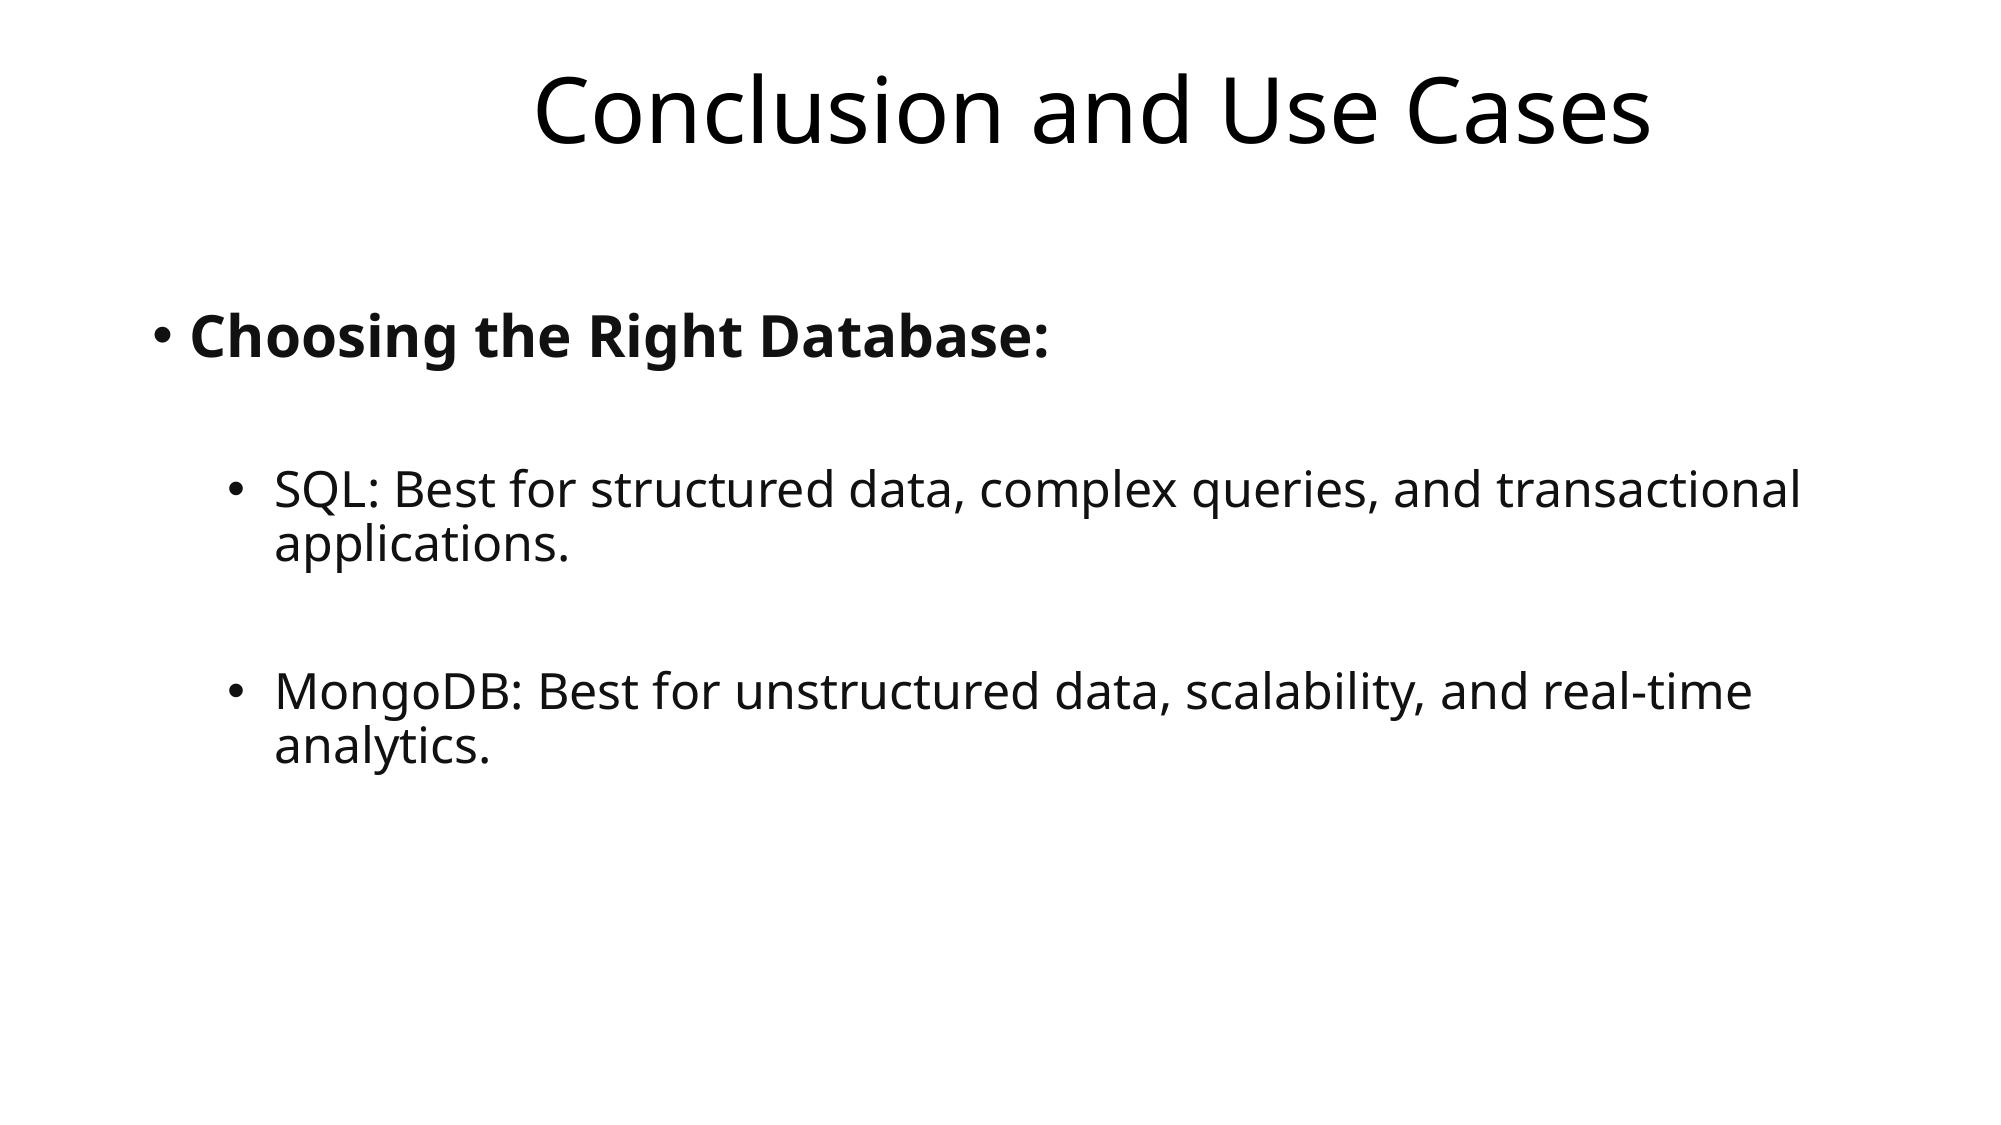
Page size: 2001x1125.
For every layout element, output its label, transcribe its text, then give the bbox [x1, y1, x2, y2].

list Choosing the Right Database: SQL: Best for structured data, complex queries, and transactional applications. MongoDB: Best for unstructured data, scalability, and real-time analytics. [137, 299, 1863, 1014]
title Conclusion and Use Cases [137, 59, 1863, 278]
